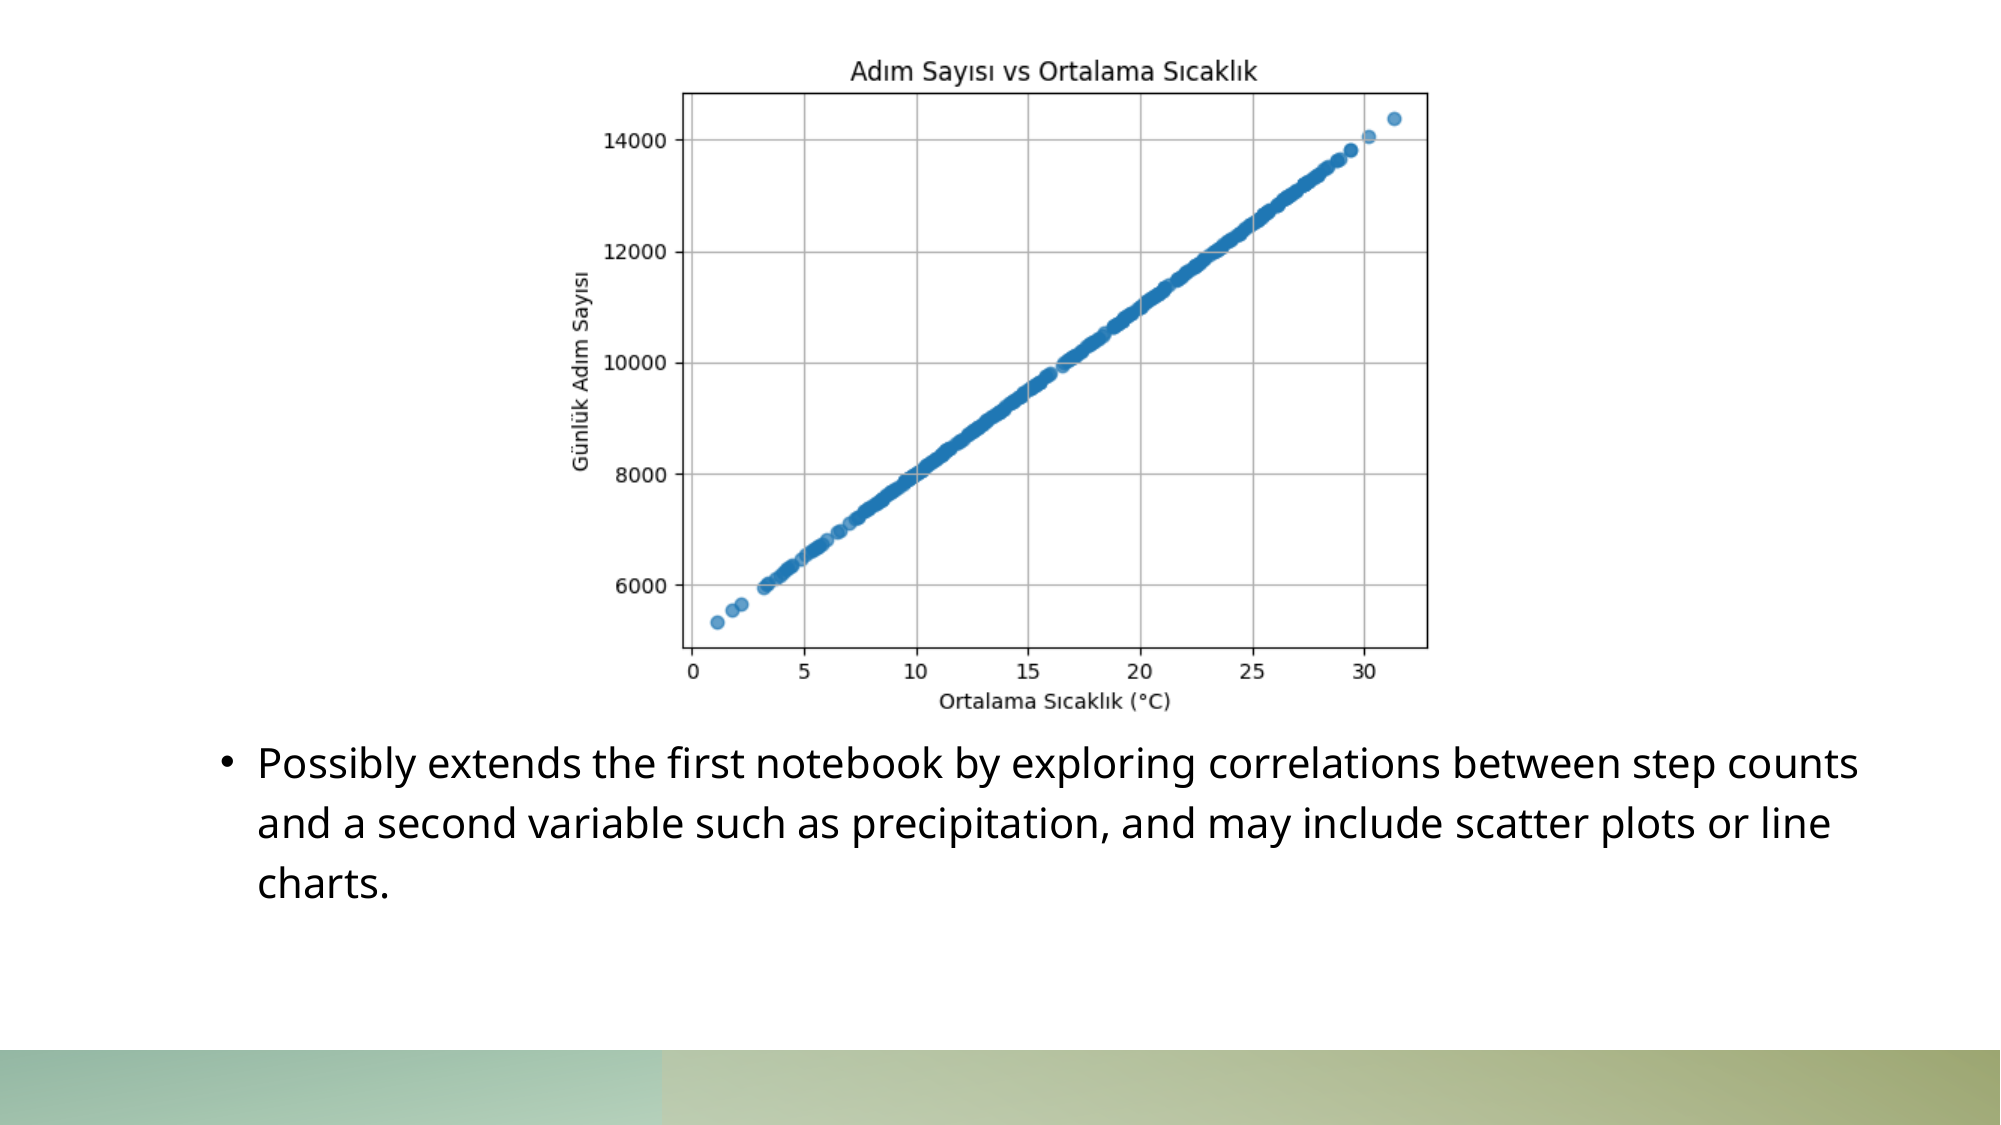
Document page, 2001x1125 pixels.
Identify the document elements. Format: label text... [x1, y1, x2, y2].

list Possibly extends the first notebook by exploring correlations between step counts and a second variable such as precipitation, and may include scatter plots or line charts. [220, 726, 1905, 996]
picture [558, 45, 1442, 727]
